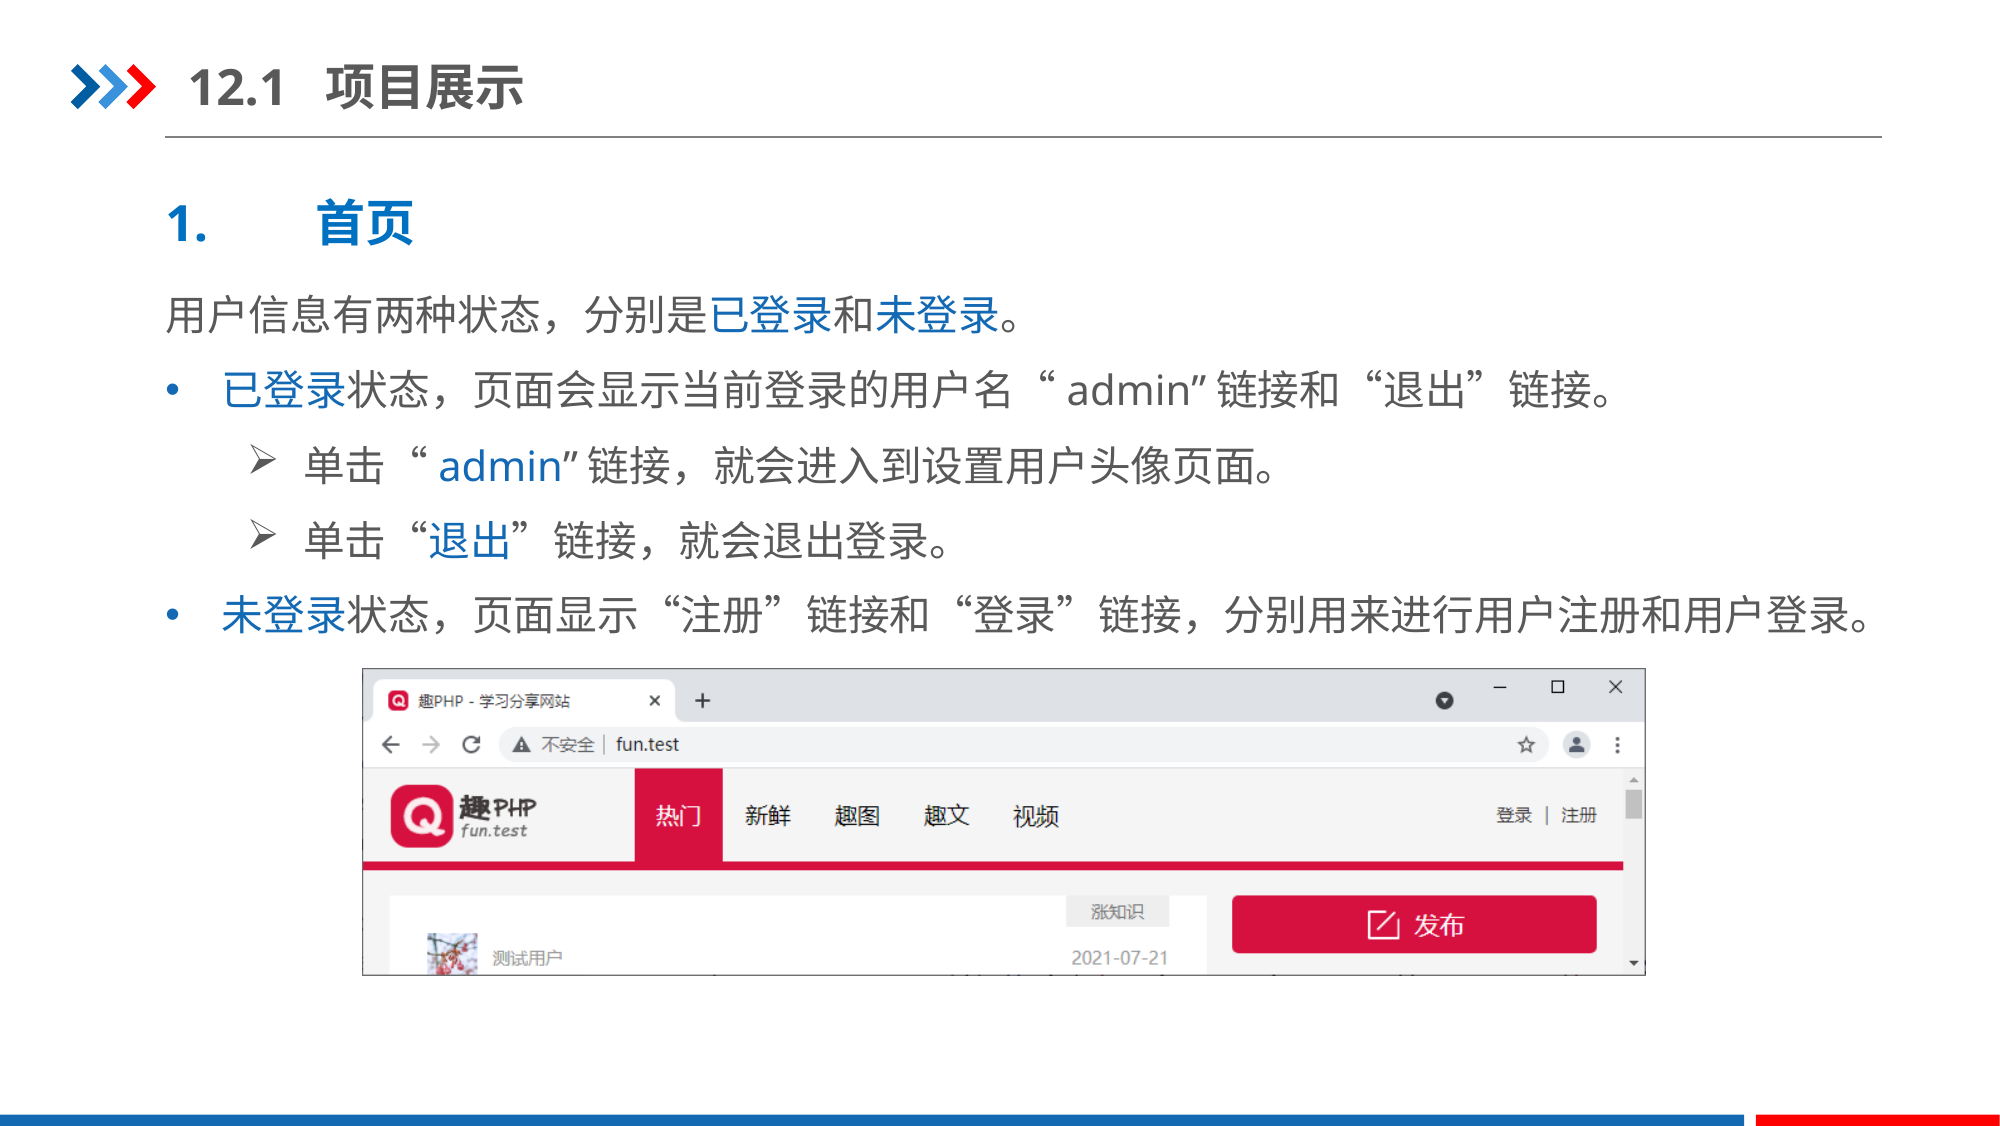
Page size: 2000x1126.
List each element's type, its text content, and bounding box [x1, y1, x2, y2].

picture [361, 668, 1646, 977]
text_box 1. 首页 [150, 184, 808, 259]
text_box 单击“admin”链接，就会进入到设置用户头像页面。 单击“退出”链接，就会退出登录。 [232, 407, 1347, 573]
text_box 12.1 项目展示 [187, 43, 827, 127]
text_box 用户信息有两种状态，分别是已登录和未登录。 已登录状态，页面会显示当前登录的用户名“admin”链接和“退出”链接。 未登录状态，页面显示“注册”链接和“登录”链接，分别用来进行用户注册和用户登录。 [150, 256, 1886, 647]
